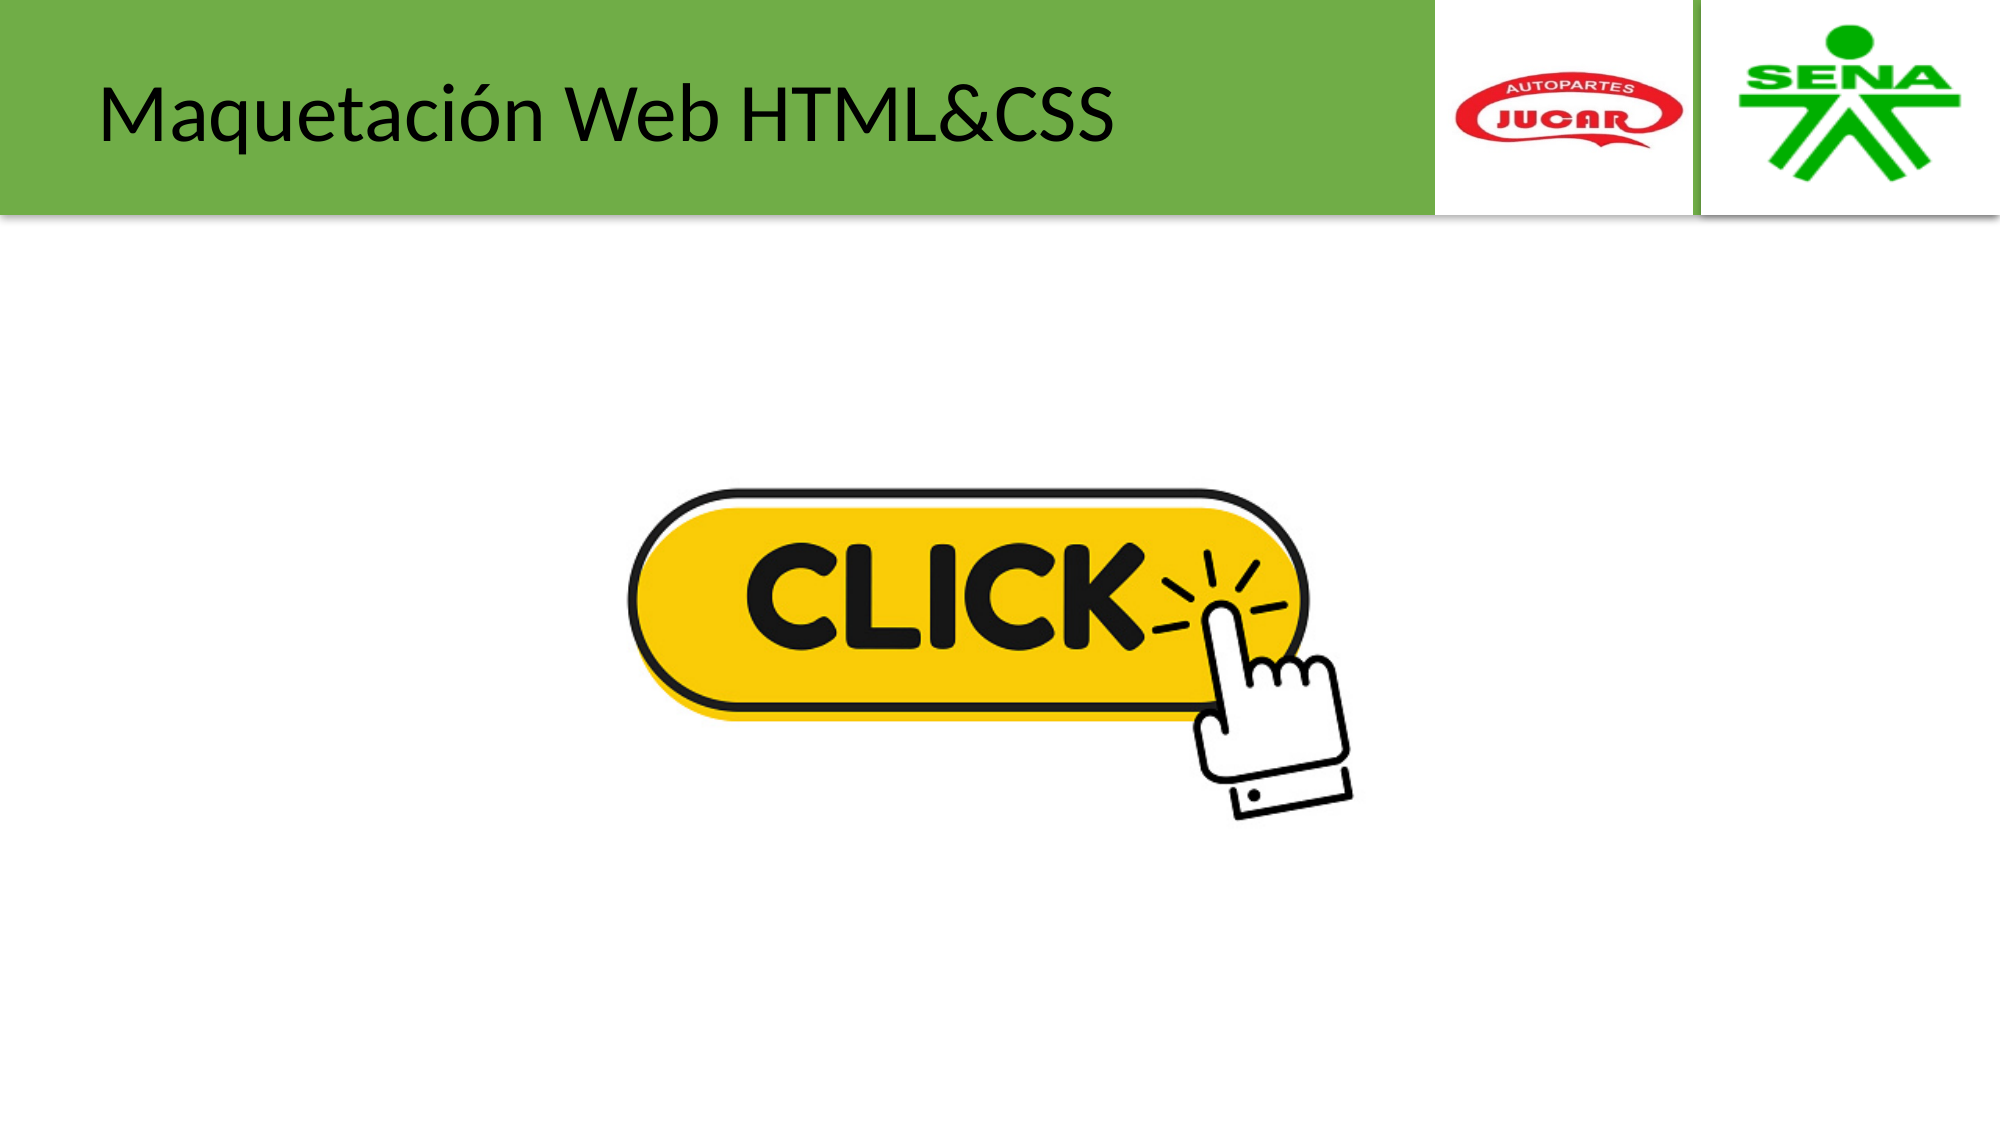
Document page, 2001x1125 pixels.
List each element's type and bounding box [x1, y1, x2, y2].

text_box [1693, 0, 2000, 215]
picture [602, 377, 1398, 908]
text_box [0, 0, 1435, 215]
picture [1435, 0, 1693, 215]
